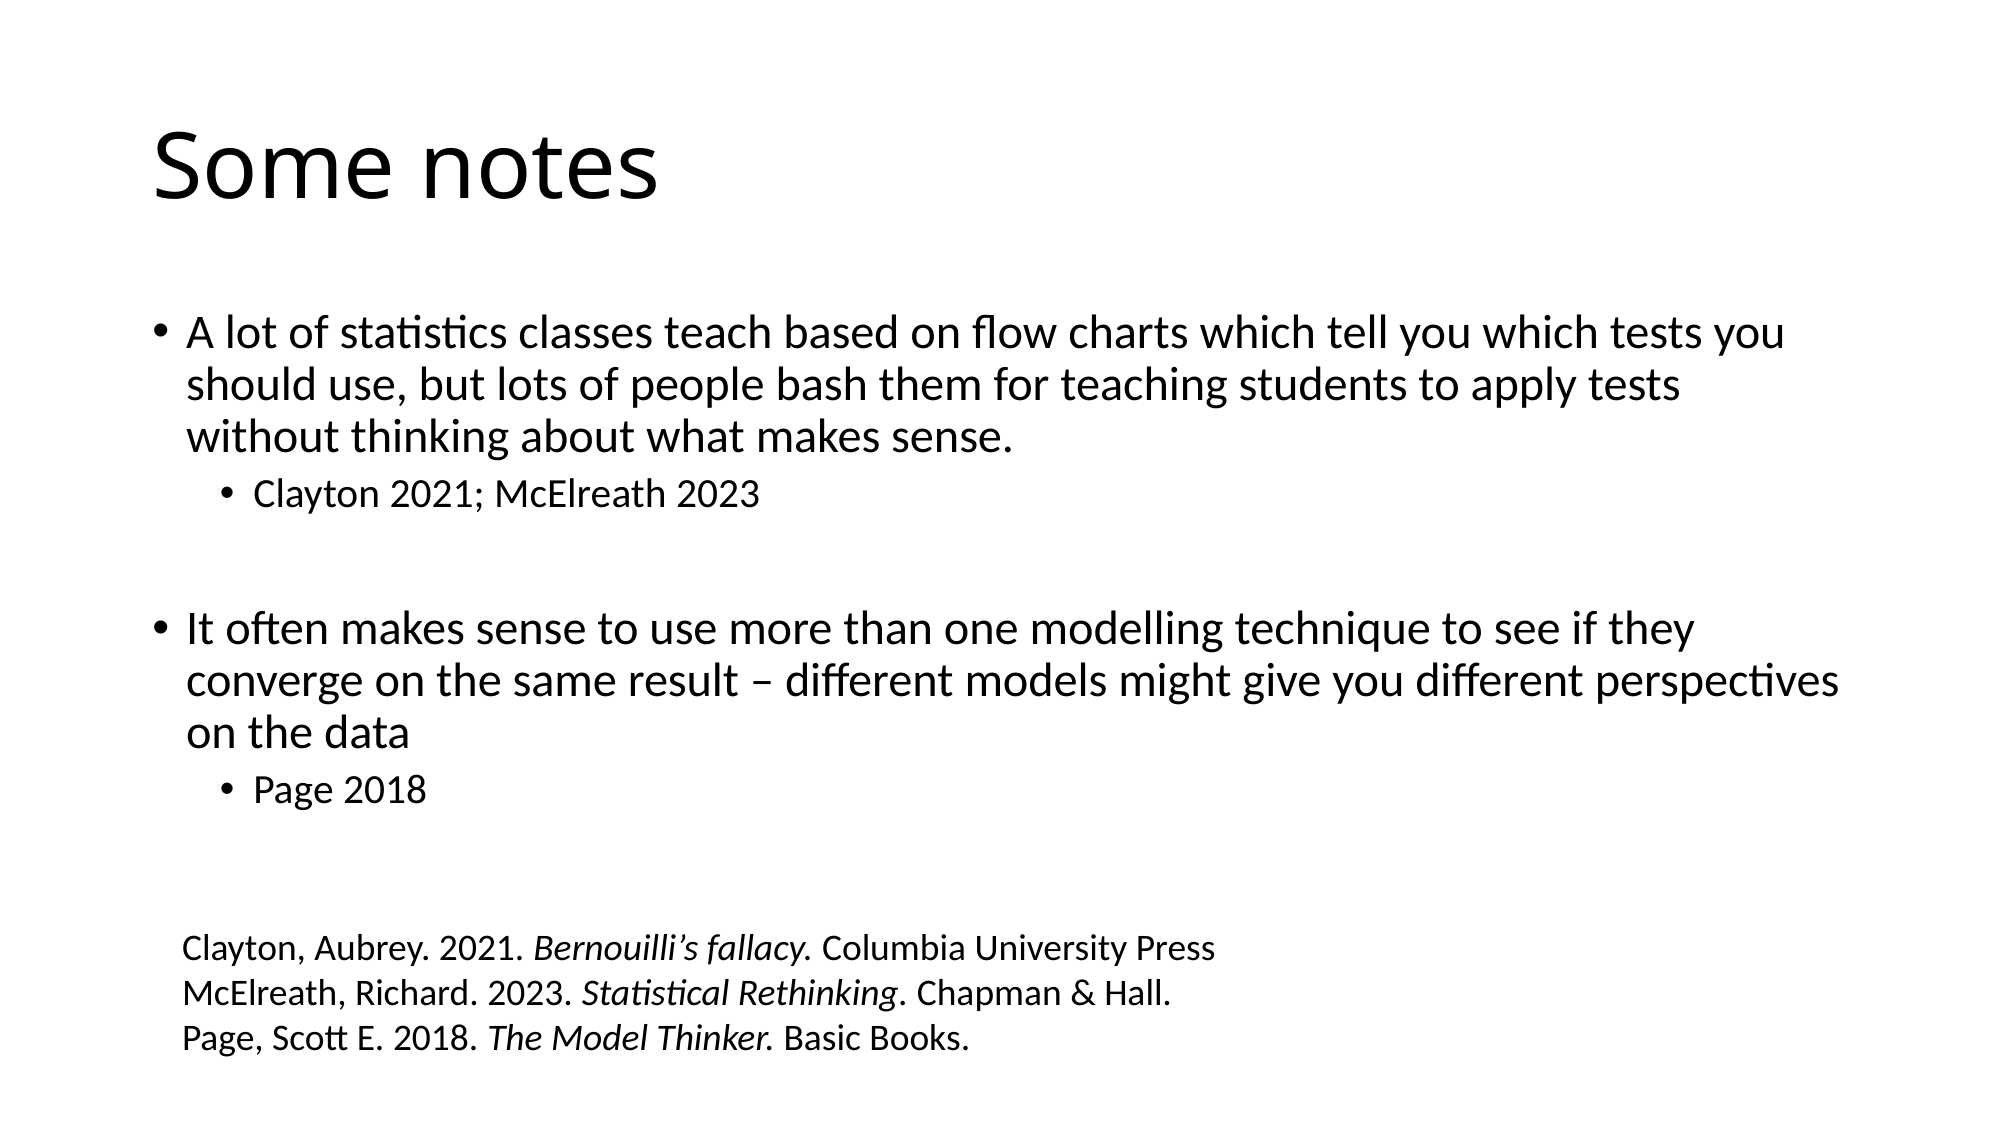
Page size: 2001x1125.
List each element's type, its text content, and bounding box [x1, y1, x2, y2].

text_box Clayton, Aubrey. 2021. Bernouilli’s fallacy. Columbia University Press McElreath, Richard. 2023. Statistical Rethinking. Chapman & Hall. Page, Scott E. 2018. The Model Thinker. Basic Books. [167, 915, 1833, 1066]
title Some notes [137, 59, 1863, 278]
list A lot of statistics classes teach based on flow charts which tell you which tests you should use, but lots of people bash them for teaching students to apply tests without thinking about what makes sense. Clayton 2021; McElreath 2023 It often makes sense to use more than one modelling technique to see if they converge on the same result – different models might give you different perspectives on the data Page 2018 [137, 299, 1863, 821]
